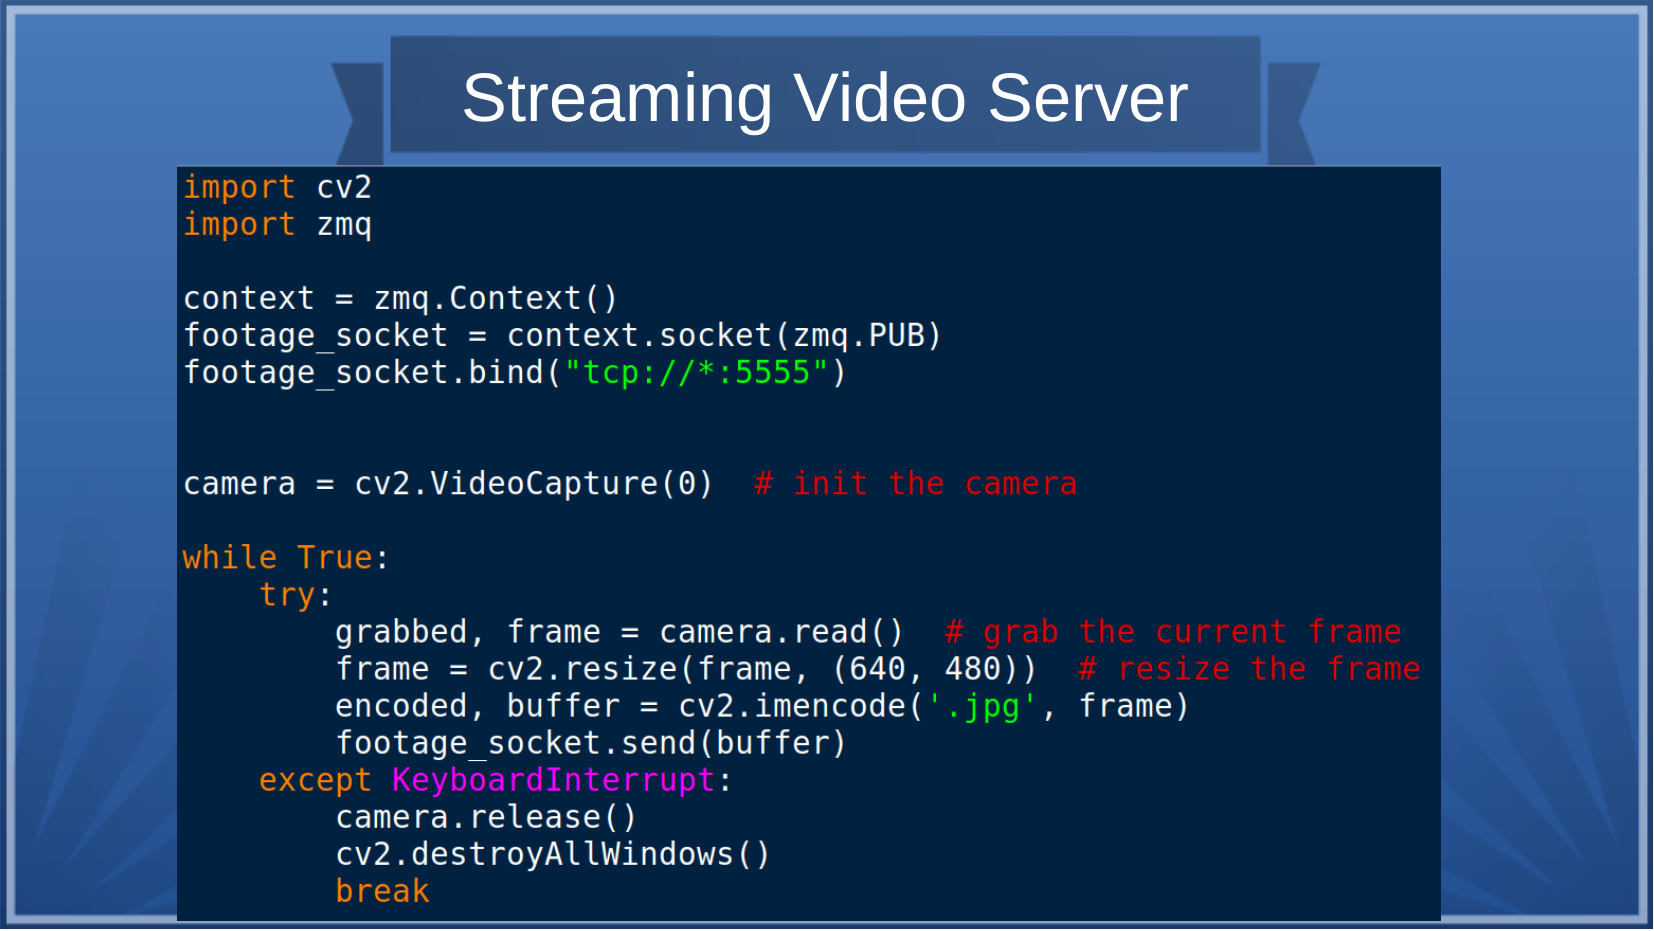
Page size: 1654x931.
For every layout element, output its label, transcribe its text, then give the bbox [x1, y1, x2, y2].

picture [0, 0, 1653, 929]
text_box Streaming Video Server [389, 35, 1263, 153]
